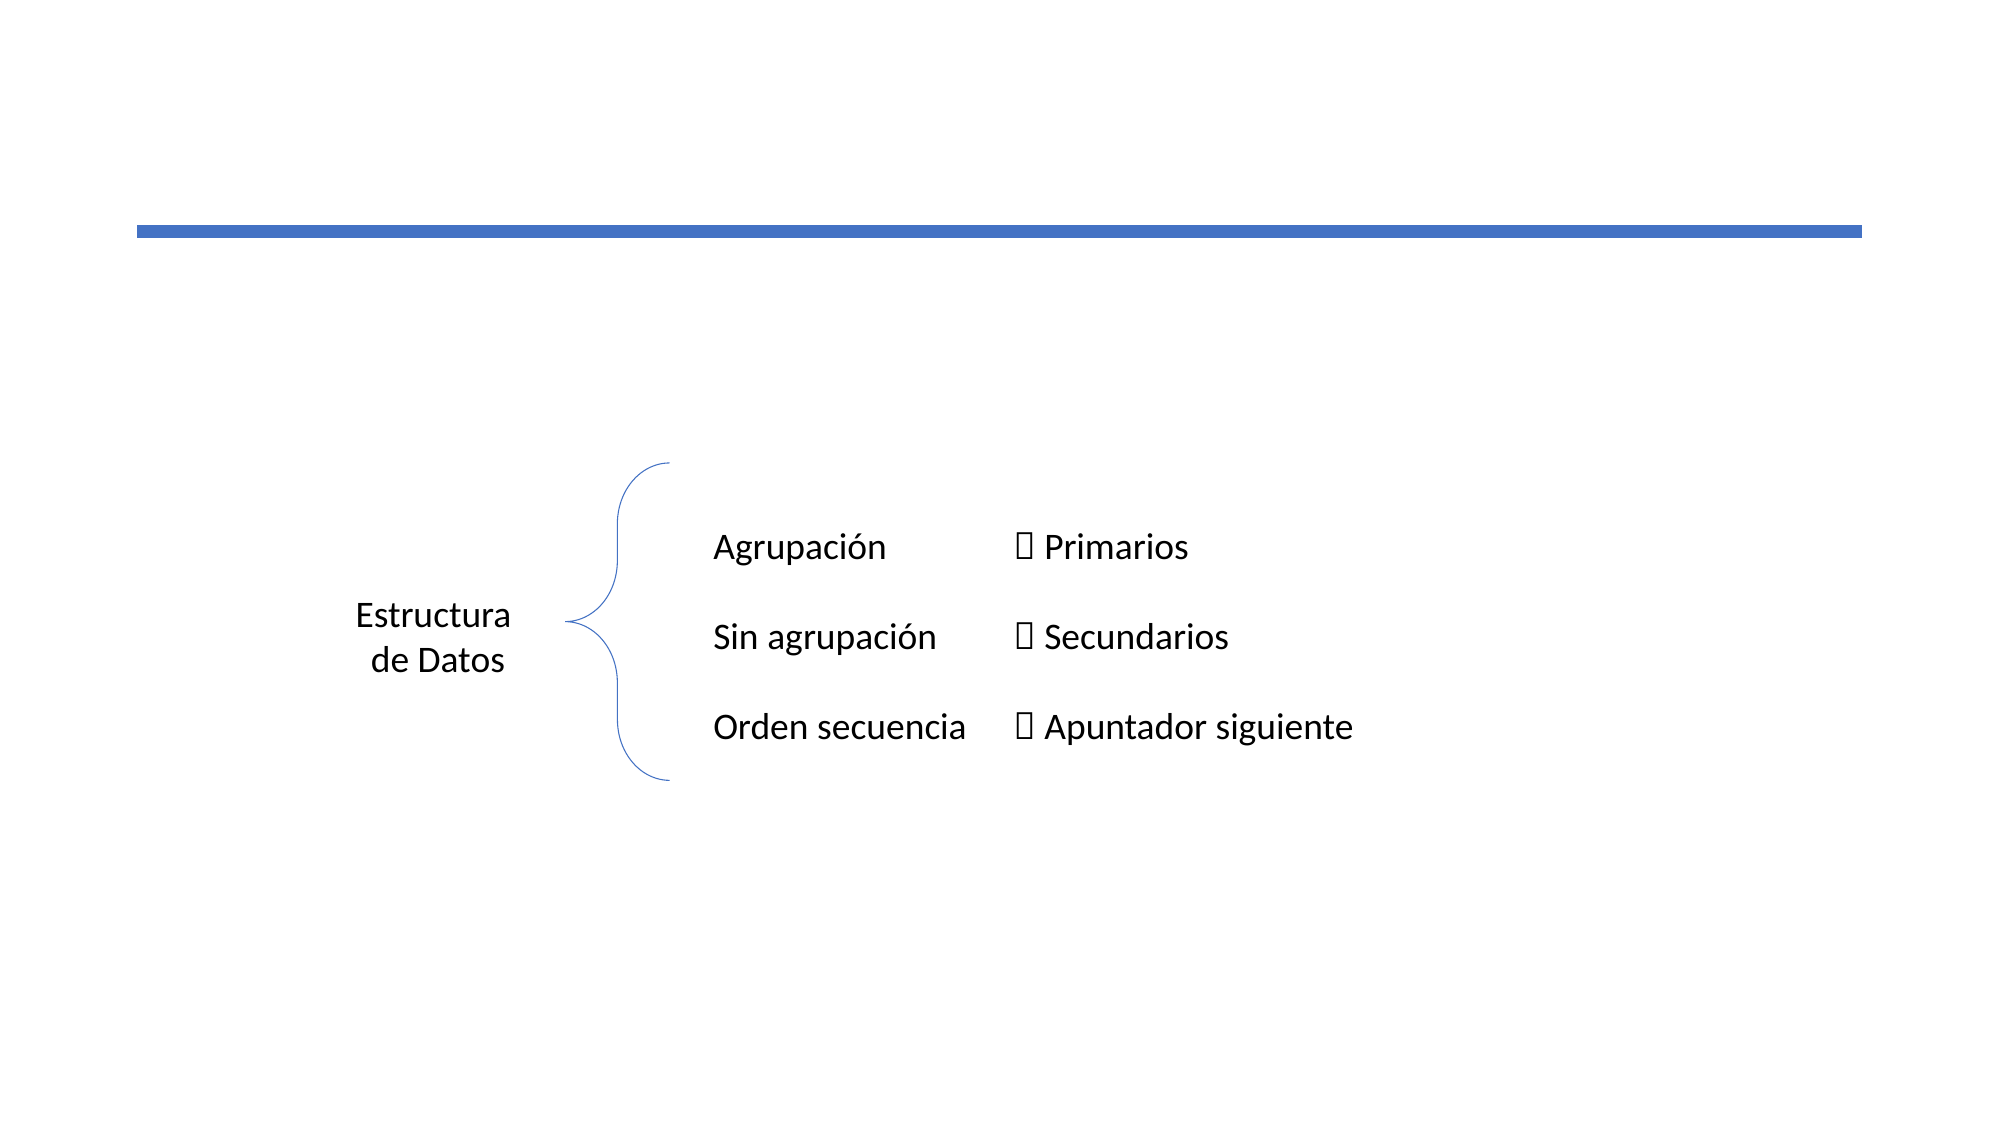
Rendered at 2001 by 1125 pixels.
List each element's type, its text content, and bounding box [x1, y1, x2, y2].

text_box Estructura de Datos [340, 582, 535, 688]
text_box [565, 462, 670, 781]
text_box Agrupación  Primarios Sin agrupación  Secundarios Orden secuencia  Apuntador siguiente [698, 514, 1419, 755]
